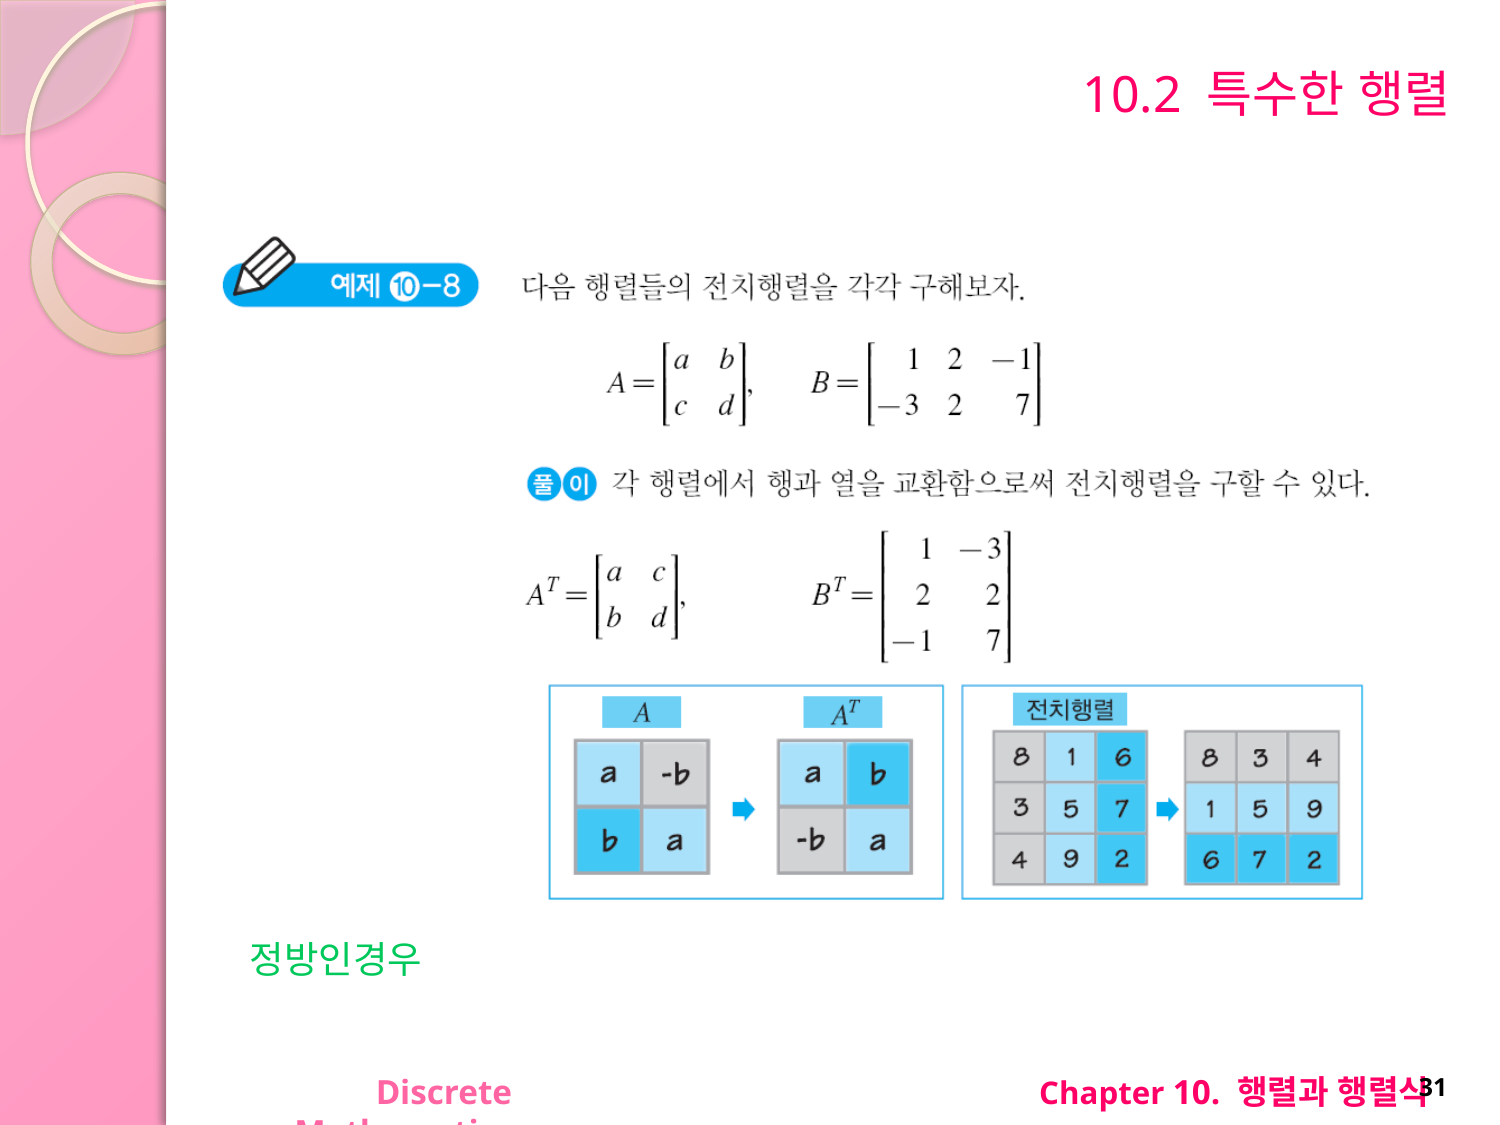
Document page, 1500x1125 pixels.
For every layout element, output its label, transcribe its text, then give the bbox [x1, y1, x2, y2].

text_box Chapter 10. 행렬과 행렬식 [1024, 1063, 1500, 1119]
title 10.2 특수한 행렬 [235, 45, 1466, 141]
text_box Discrete Mathematics [172, 1063, 528, 1125]
text_box 정방인경우 [235, 928, 762, 989]
picture [214, 231, 1389, 903]
slide_number 31 [1382, 1071, 1484, 1114]
